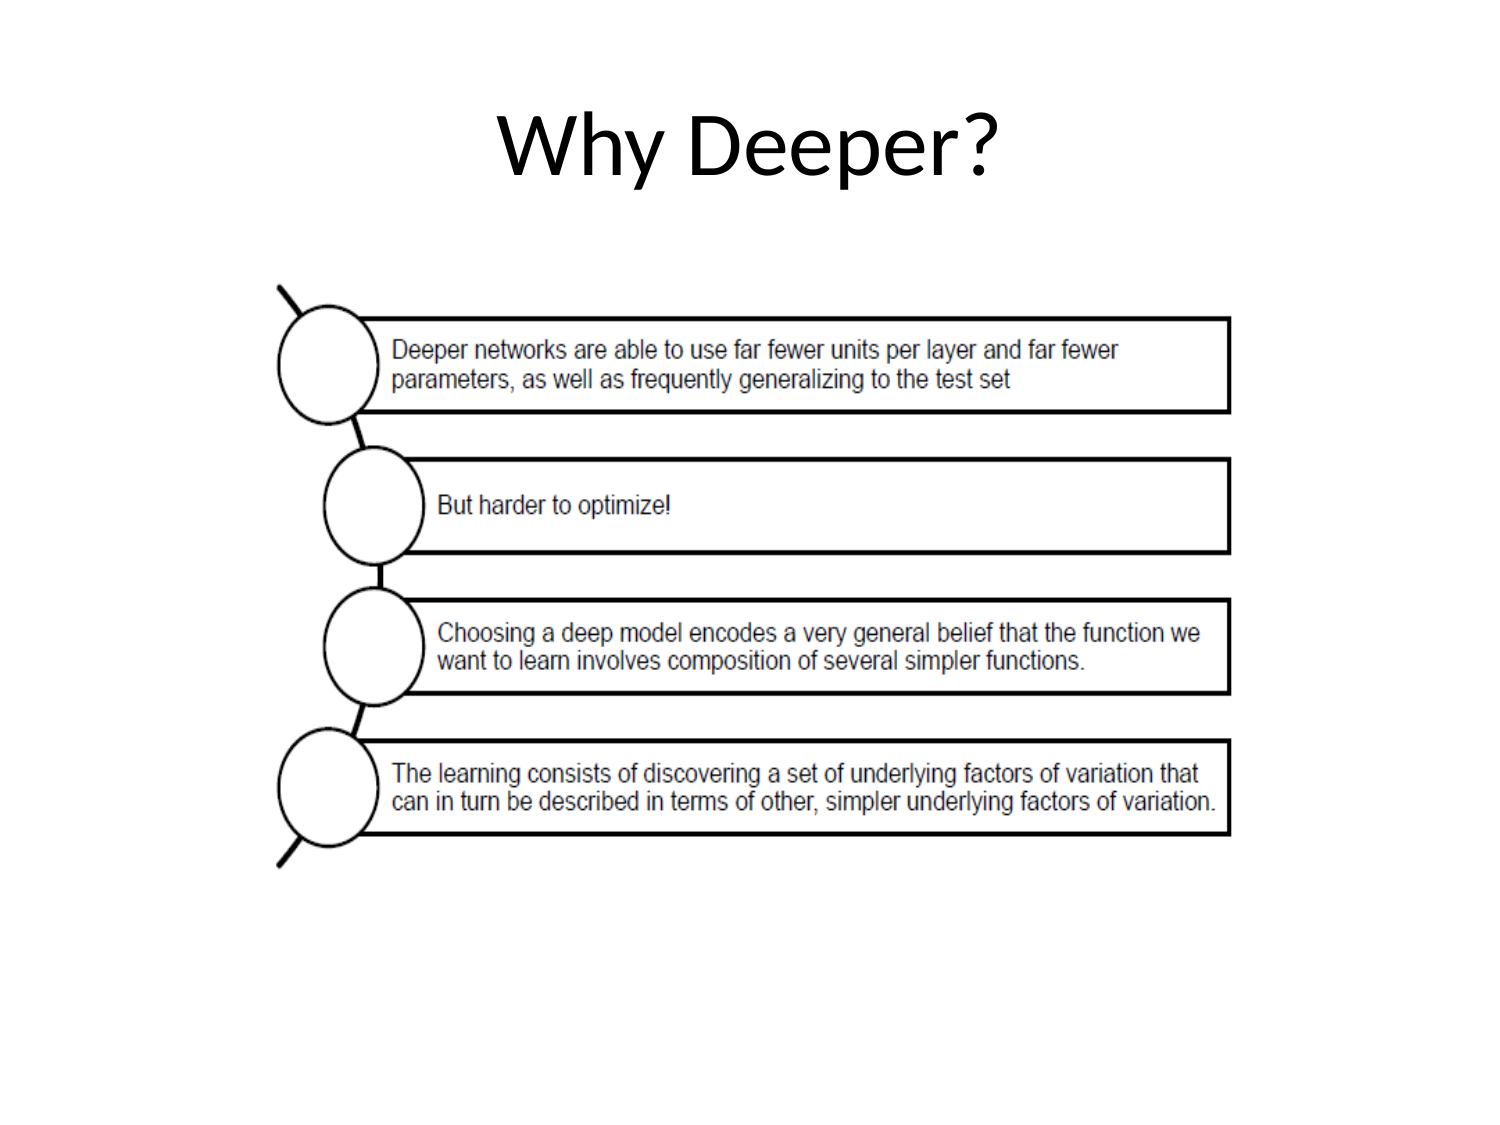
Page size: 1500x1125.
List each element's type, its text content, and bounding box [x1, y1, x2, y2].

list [221, 274, 1279, 897]
title Why Deeper? [75, 45, 1425, 233]
